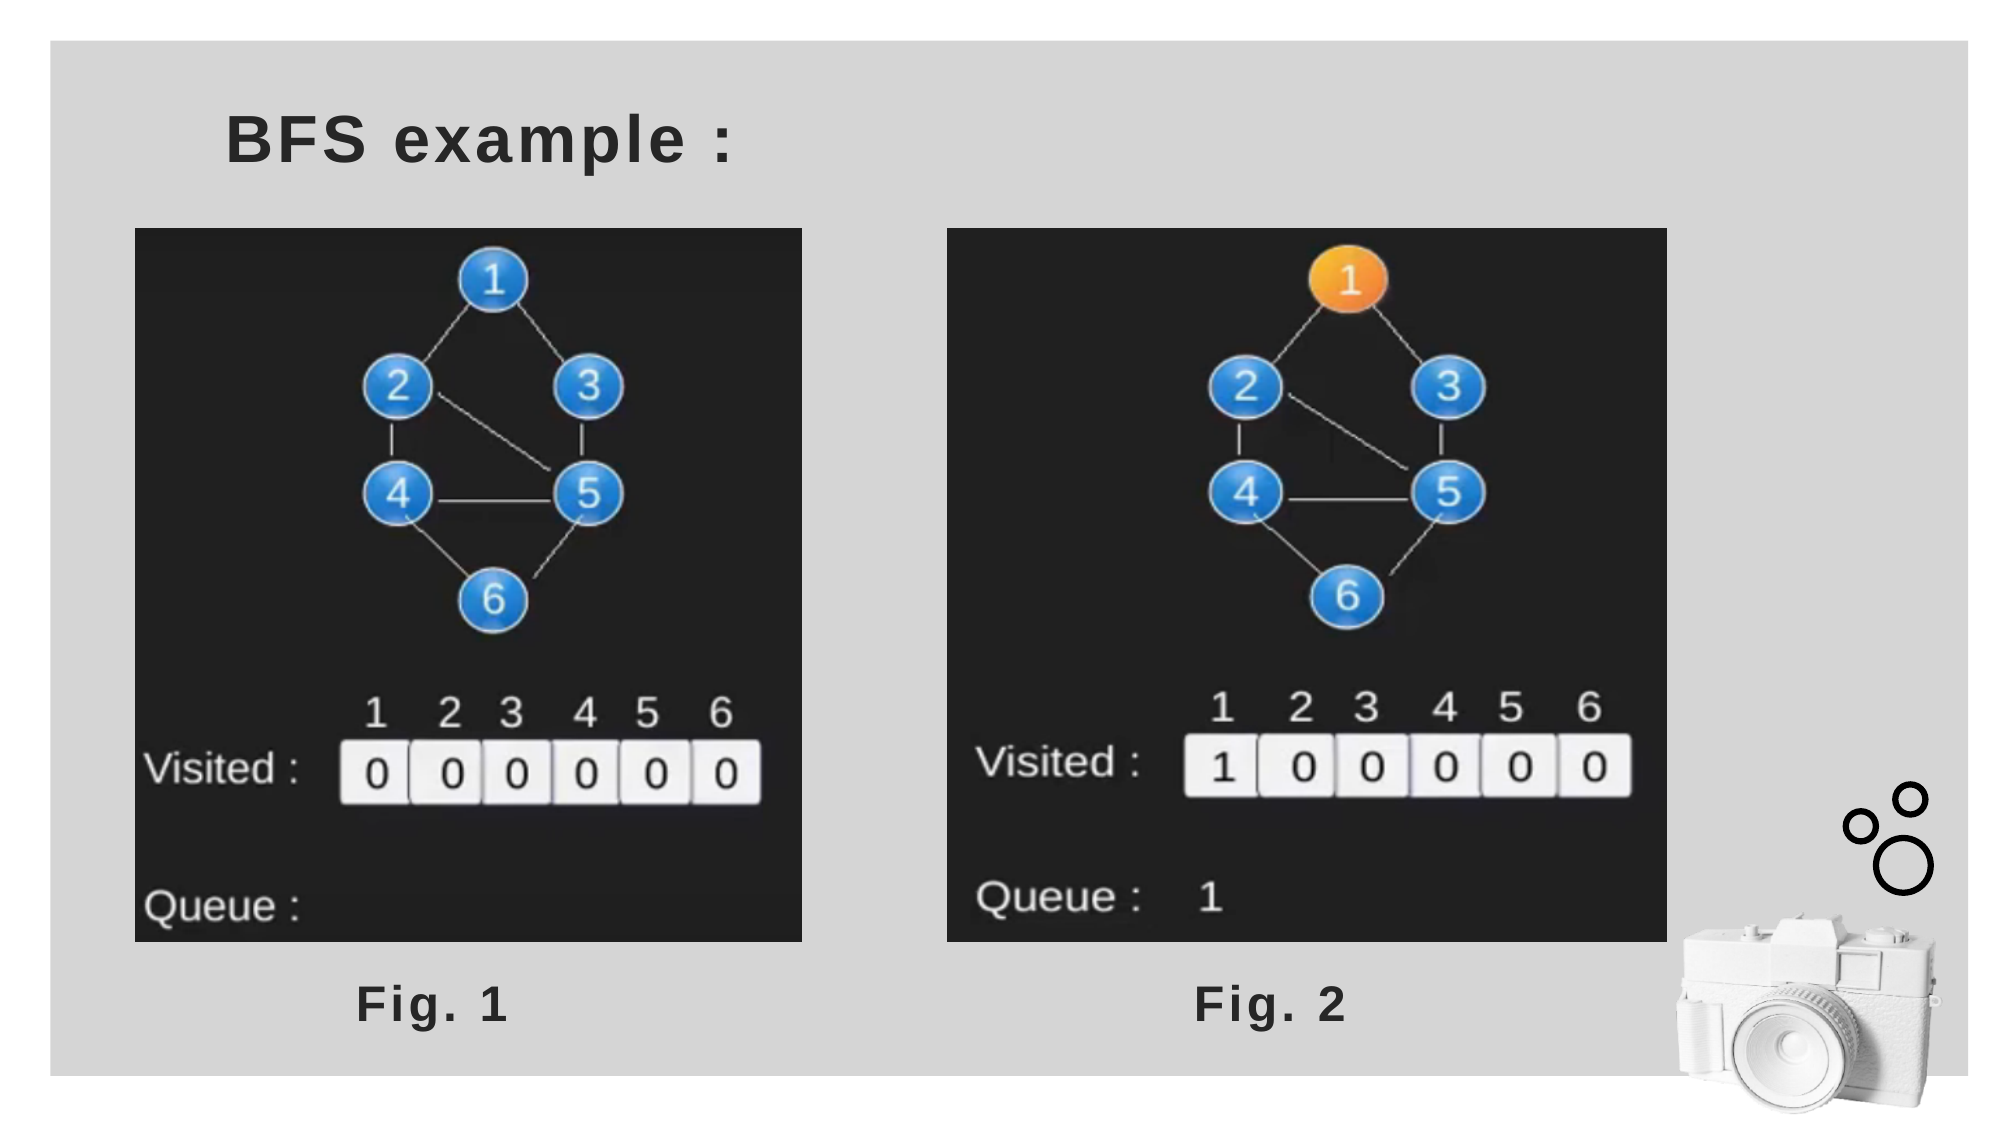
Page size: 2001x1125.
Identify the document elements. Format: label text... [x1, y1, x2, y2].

text_box Fig. 1 [341, 942, 596, 1061]
picture [947, 228, 1667, 942]
picture [135, 228, 802, 942]
picture [1670, 908, 1948, 1117]
text_box Fig. 2 [1179, 942, 1435, 1061]
title BFS example : [210, 75, 1790, 195]
